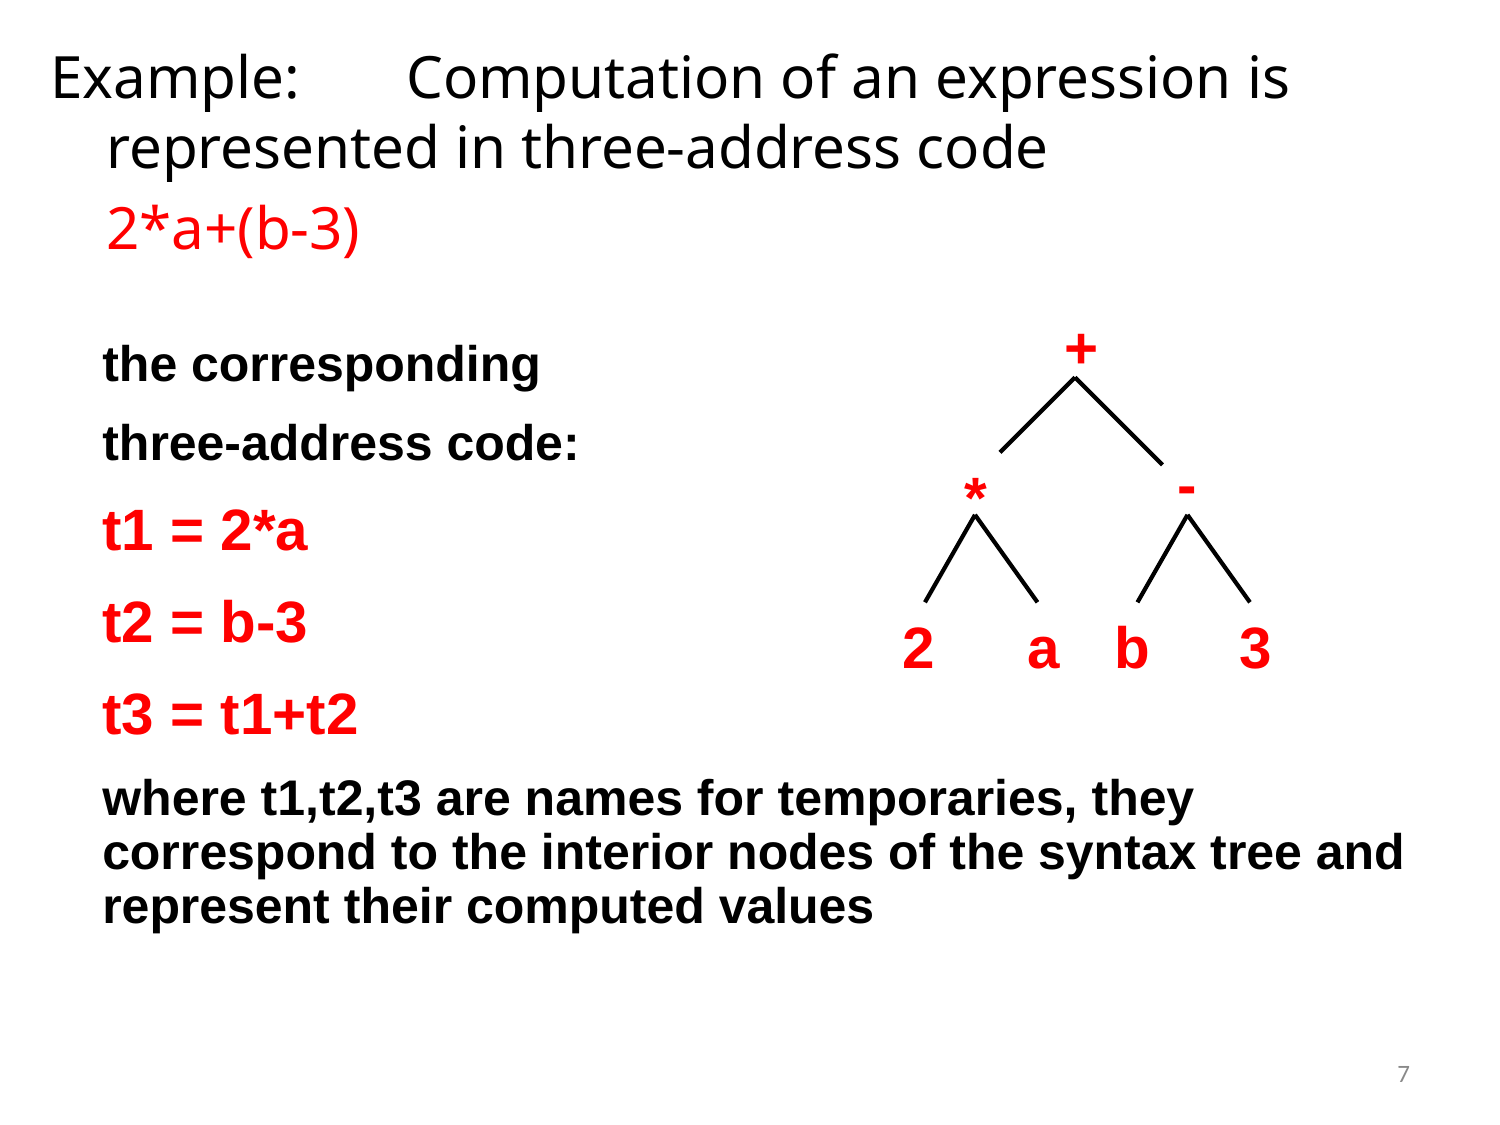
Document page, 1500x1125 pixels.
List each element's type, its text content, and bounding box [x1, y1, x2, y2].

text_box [887, 302, 1301, 688]
list Example: Computation of an expression is represented in three-address code 2*a+(b-3) [35, 32, 1386, 775]
text_box the corresponding three-address code: t1 = 2*a t2 = b-3 t3 = t1+t2 where t1,t2,t3 are names for temporaries, they correspond to the interior nodes of the syntax tree and represent their computed values [87, 330, 1425, 942]
slide_number 7 [1074, 1042, 1425, 1103]
